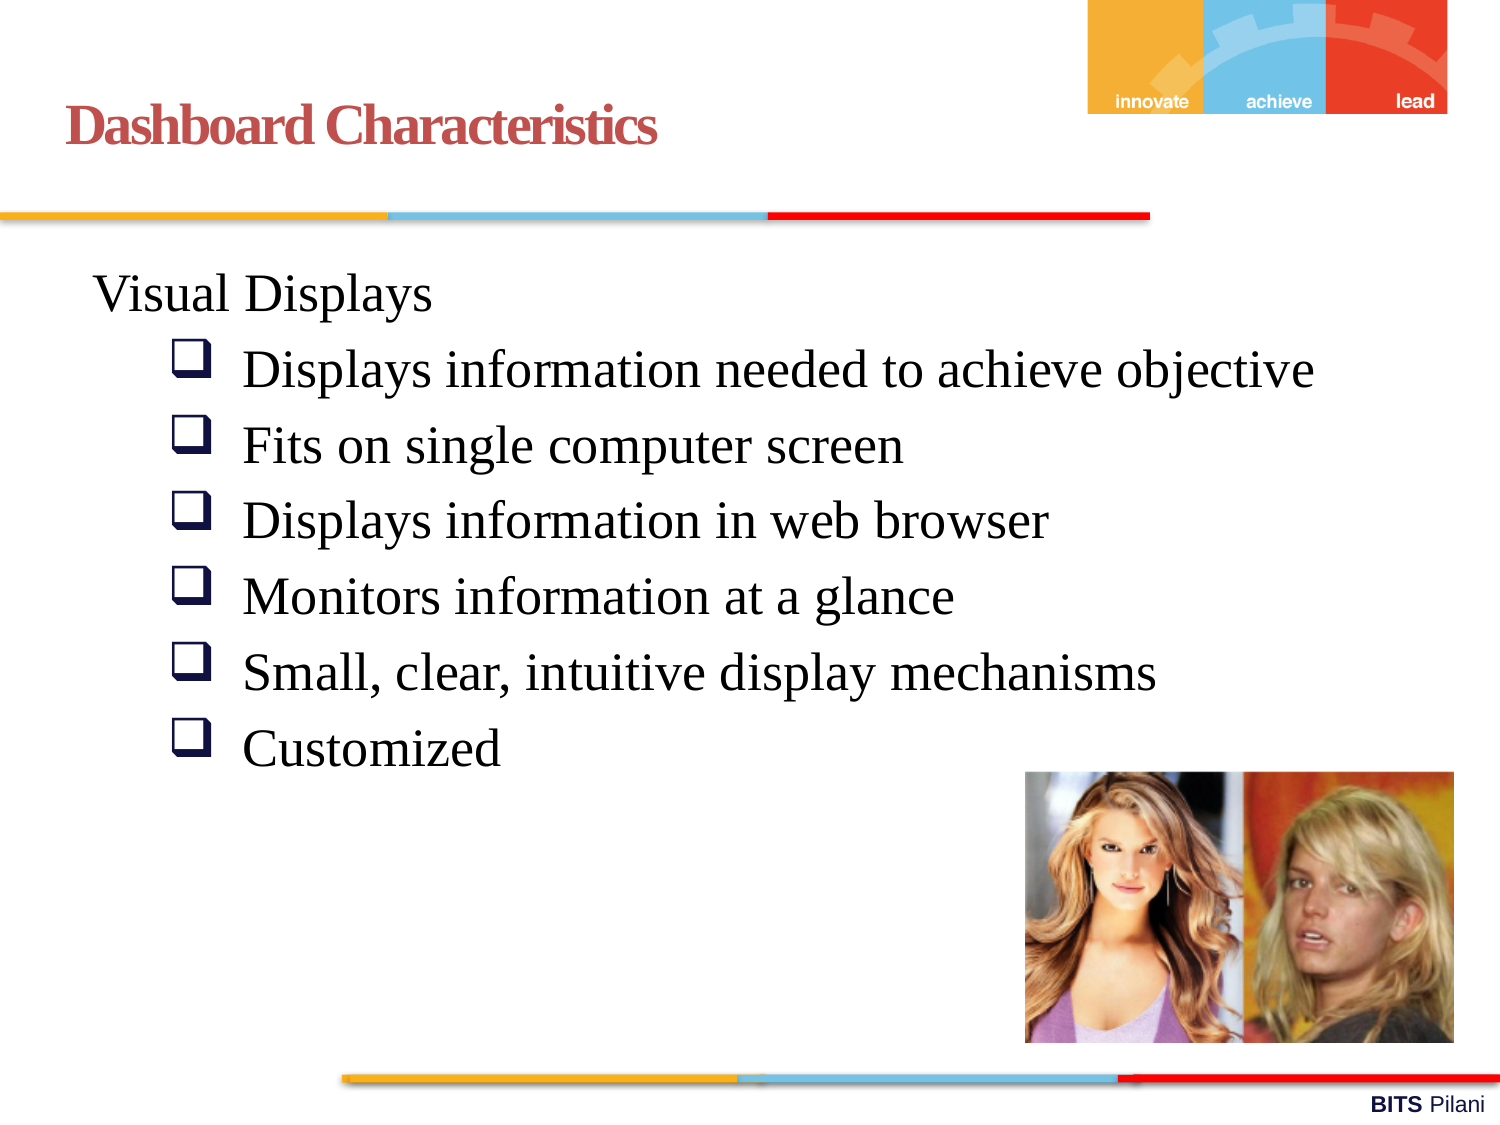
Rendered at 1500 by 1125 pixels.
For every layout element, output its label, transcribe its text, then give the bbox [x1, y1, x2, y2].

picture [1087, 0, 1448, 114]
text_box Visual Displays Displays information needed to achieve objective Fits on single computer screen Displays information in web browser Monitors information at a glance Small, clear, intuitive display mechanisms Customized [77, 249, 1500, 1011]
picture [1024, 769, 1454, 1044]
list Dashboard Characteristics [49, 24, 1088, 213]
